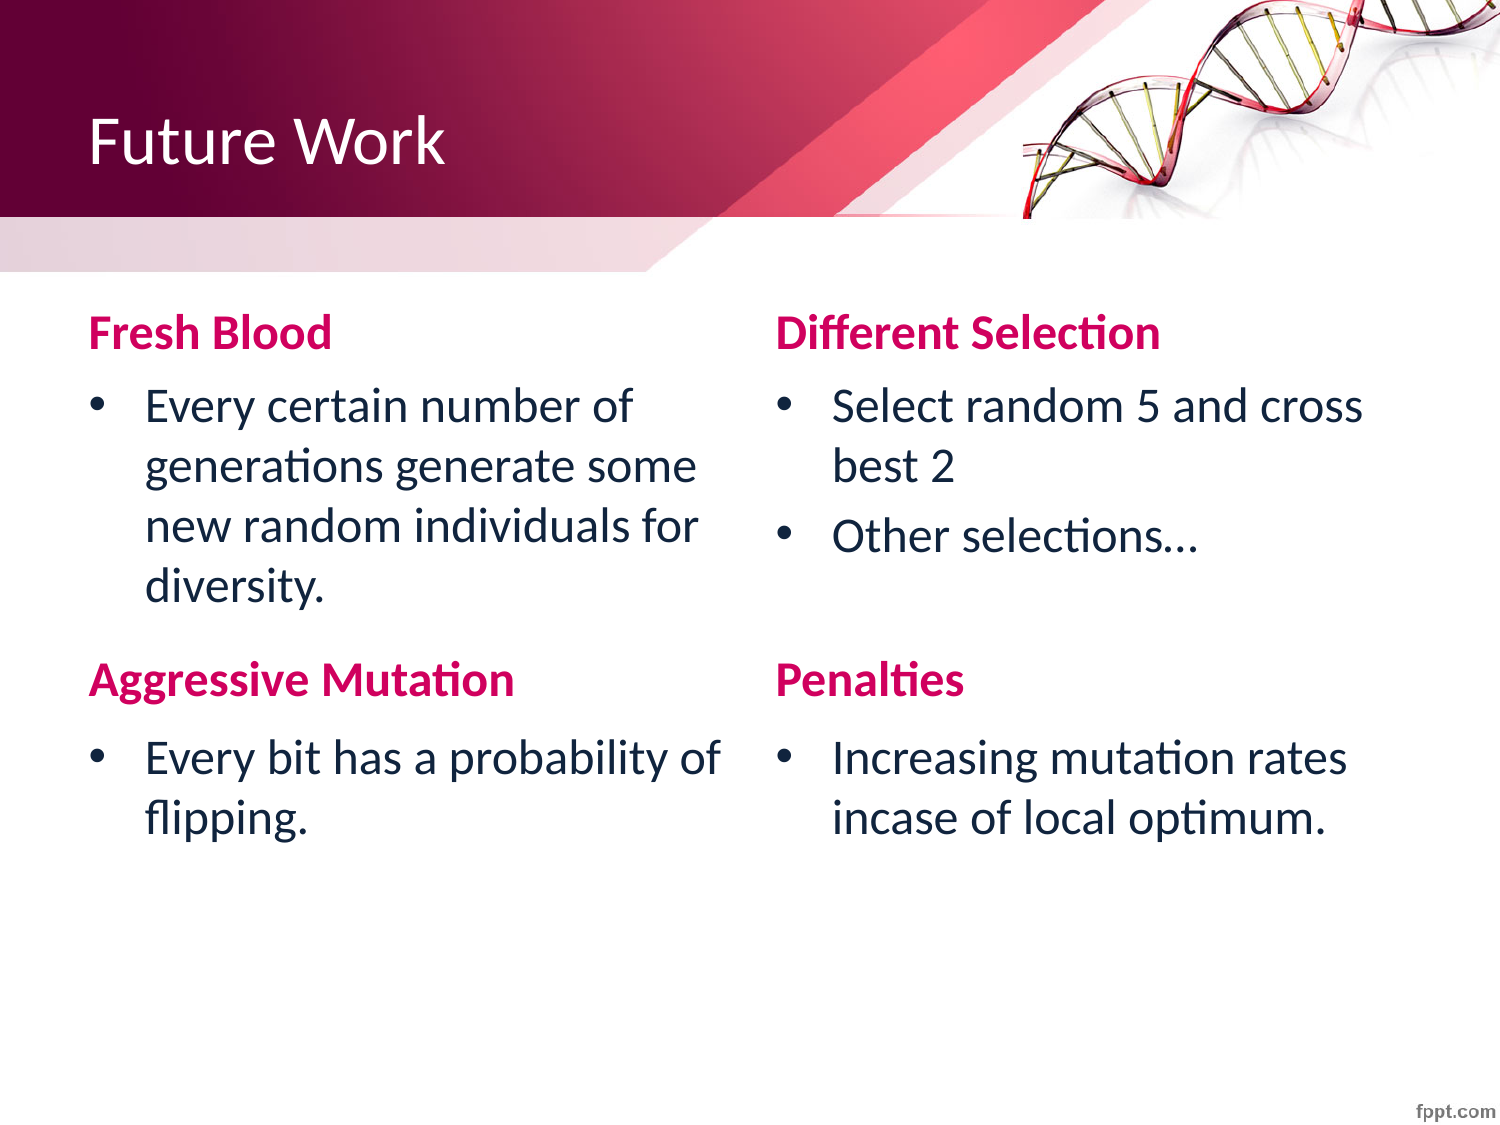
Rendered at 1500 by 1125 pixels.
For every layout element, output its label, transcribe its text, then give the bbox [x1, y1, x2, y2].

list Select random 5 and cross best 2 Other selections… [760, 365, 1424, 609]
list Every certain number of generations generate some new random individuals for diversity. [73, 365, 737, 609]
picture [0, 0, 1500, 1125]
text_box Increasing mutation rates incase of local optimum. [760, 717, 1424, 1125]
list Different Selection [760, 261, 1424, 365]
title Future Work [73, 86, 1424, 187]
text_box Aggressive Mutation [73, 609, 737, 715]
text_box Every bit has a probability of flipping. [73, 717, 737, 1125]
text_box Penalties [760, 609, 1424, 715]
list Fresh Blood [73, 261, 737, 365]
